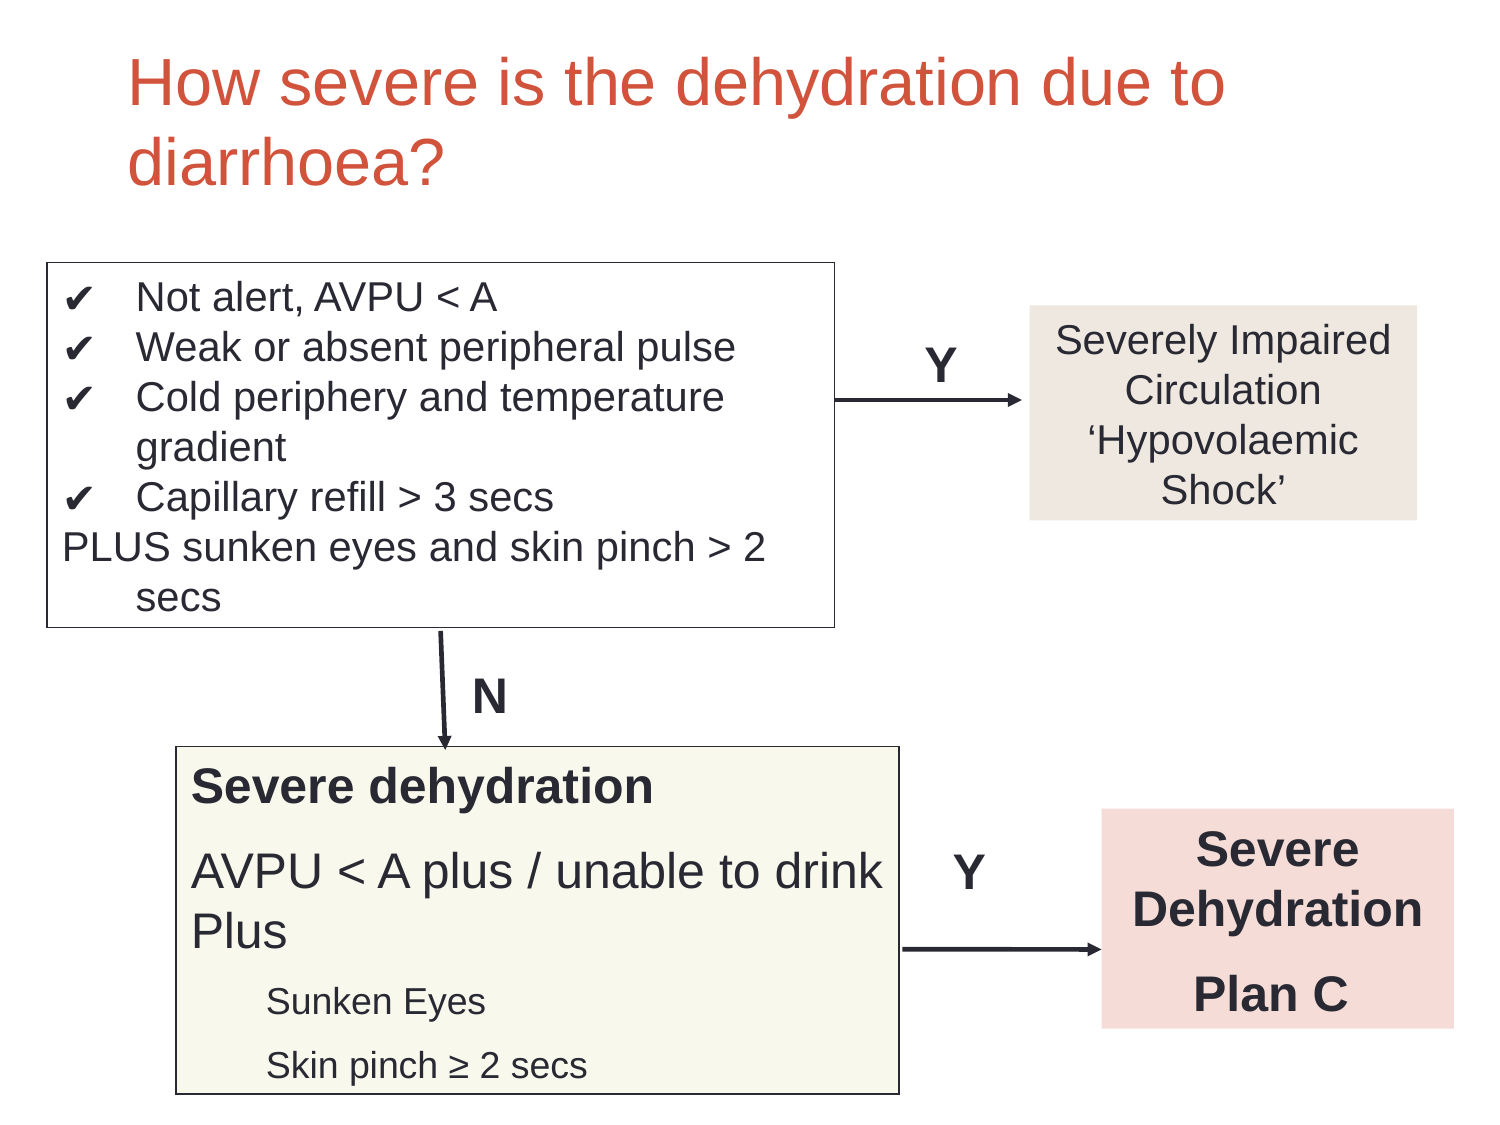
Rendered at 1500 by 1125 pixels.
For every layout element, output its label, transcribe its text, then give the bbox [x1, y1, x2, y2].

title How severe is the dehydration due to diarrhoea? [112, 24, 1388, 213]
text_box Not alert, AVPU < A Weak or absent peripheral pulse Cold periphery and temperature gradient Capillary refill > 3 secs PLUS sunken eyes and skin pinch > 2 secs [46, 262, 835, 628]
text_box Severe dehydration AVPU < A plus / unable to drink Plus Sunken Eyes Skin pinch ≥ 2 secs [175, 746, 900, 1094]
text_box Severely Impaired Circulation ‘Hypovolaemic Shock’ [1029, 305, 1418, 521]
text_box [383, 687, 503, 694]
text_box Y [909, 324, 972, 399]
text_box Y [937, 831, 1000, 907]
text_box N [456, 656, 520, 732]
text_box Severe Dehydration Plan C [1101, 808, 1454, 1029]
